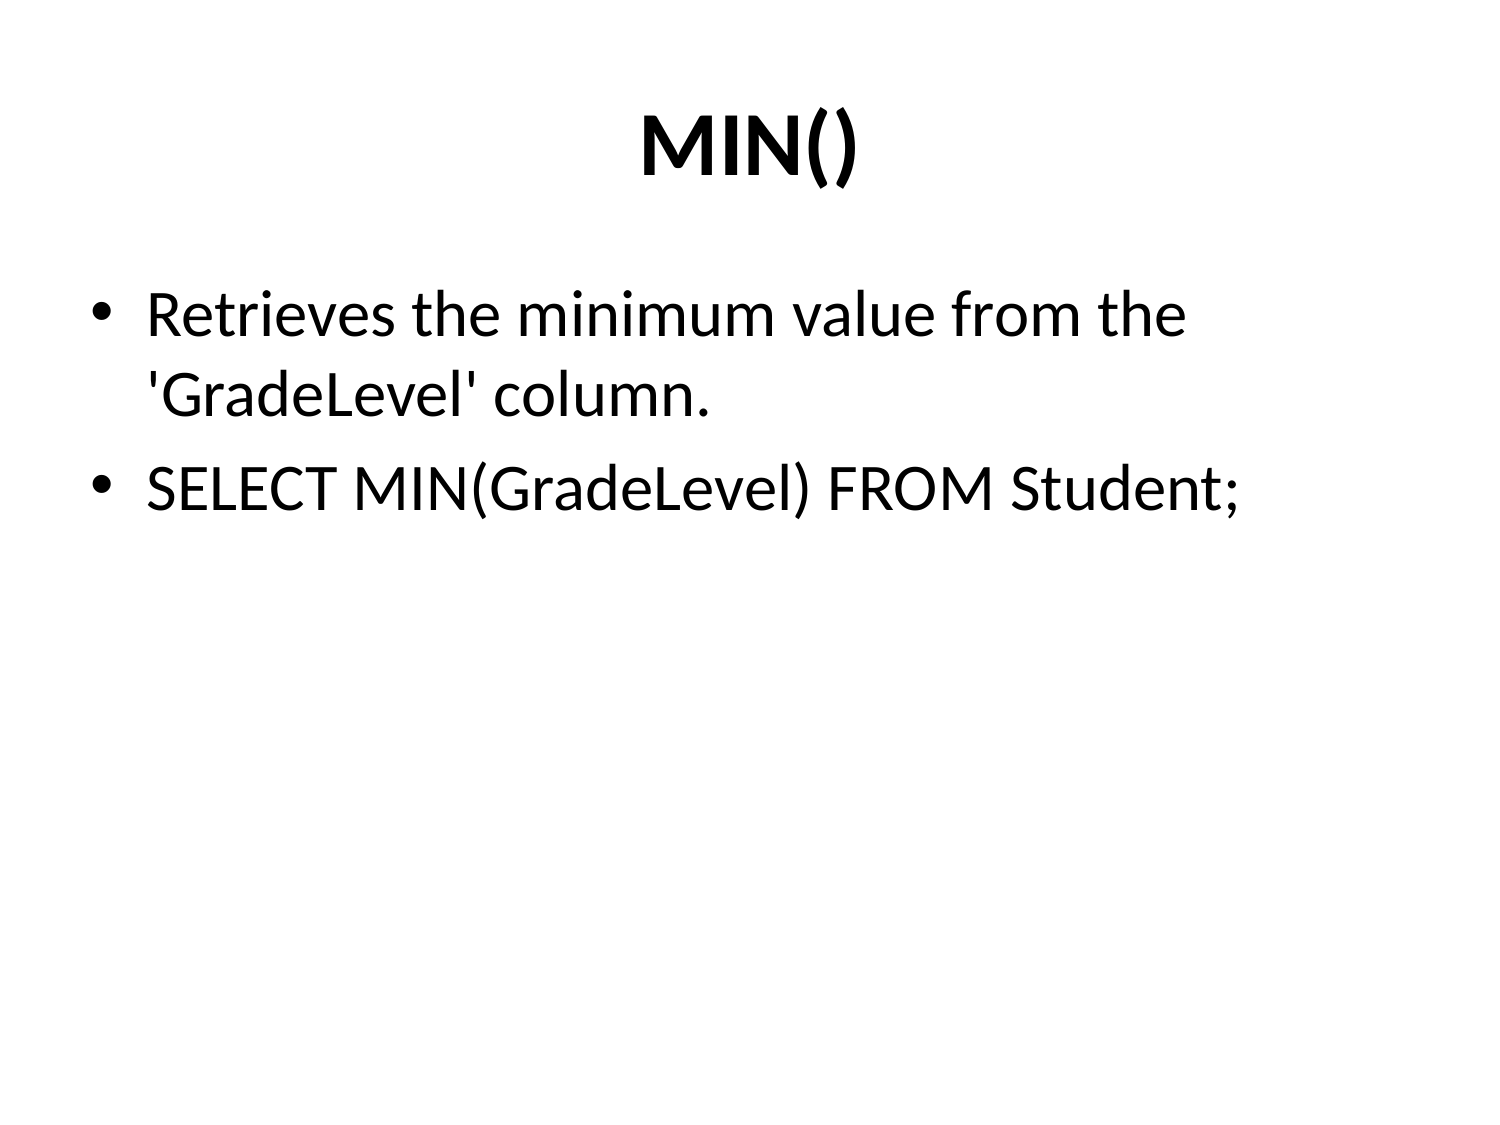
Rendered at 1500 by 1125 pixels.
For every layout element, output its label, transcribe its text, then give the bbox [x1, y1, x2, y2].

title MIN() [75, 45, 1425, 233]
list Retrieves the minimum value from the 'GradeLevel' column. SELECT MIN(GradeLevel) FROM Student; [75, 262, 1425, 1005]
